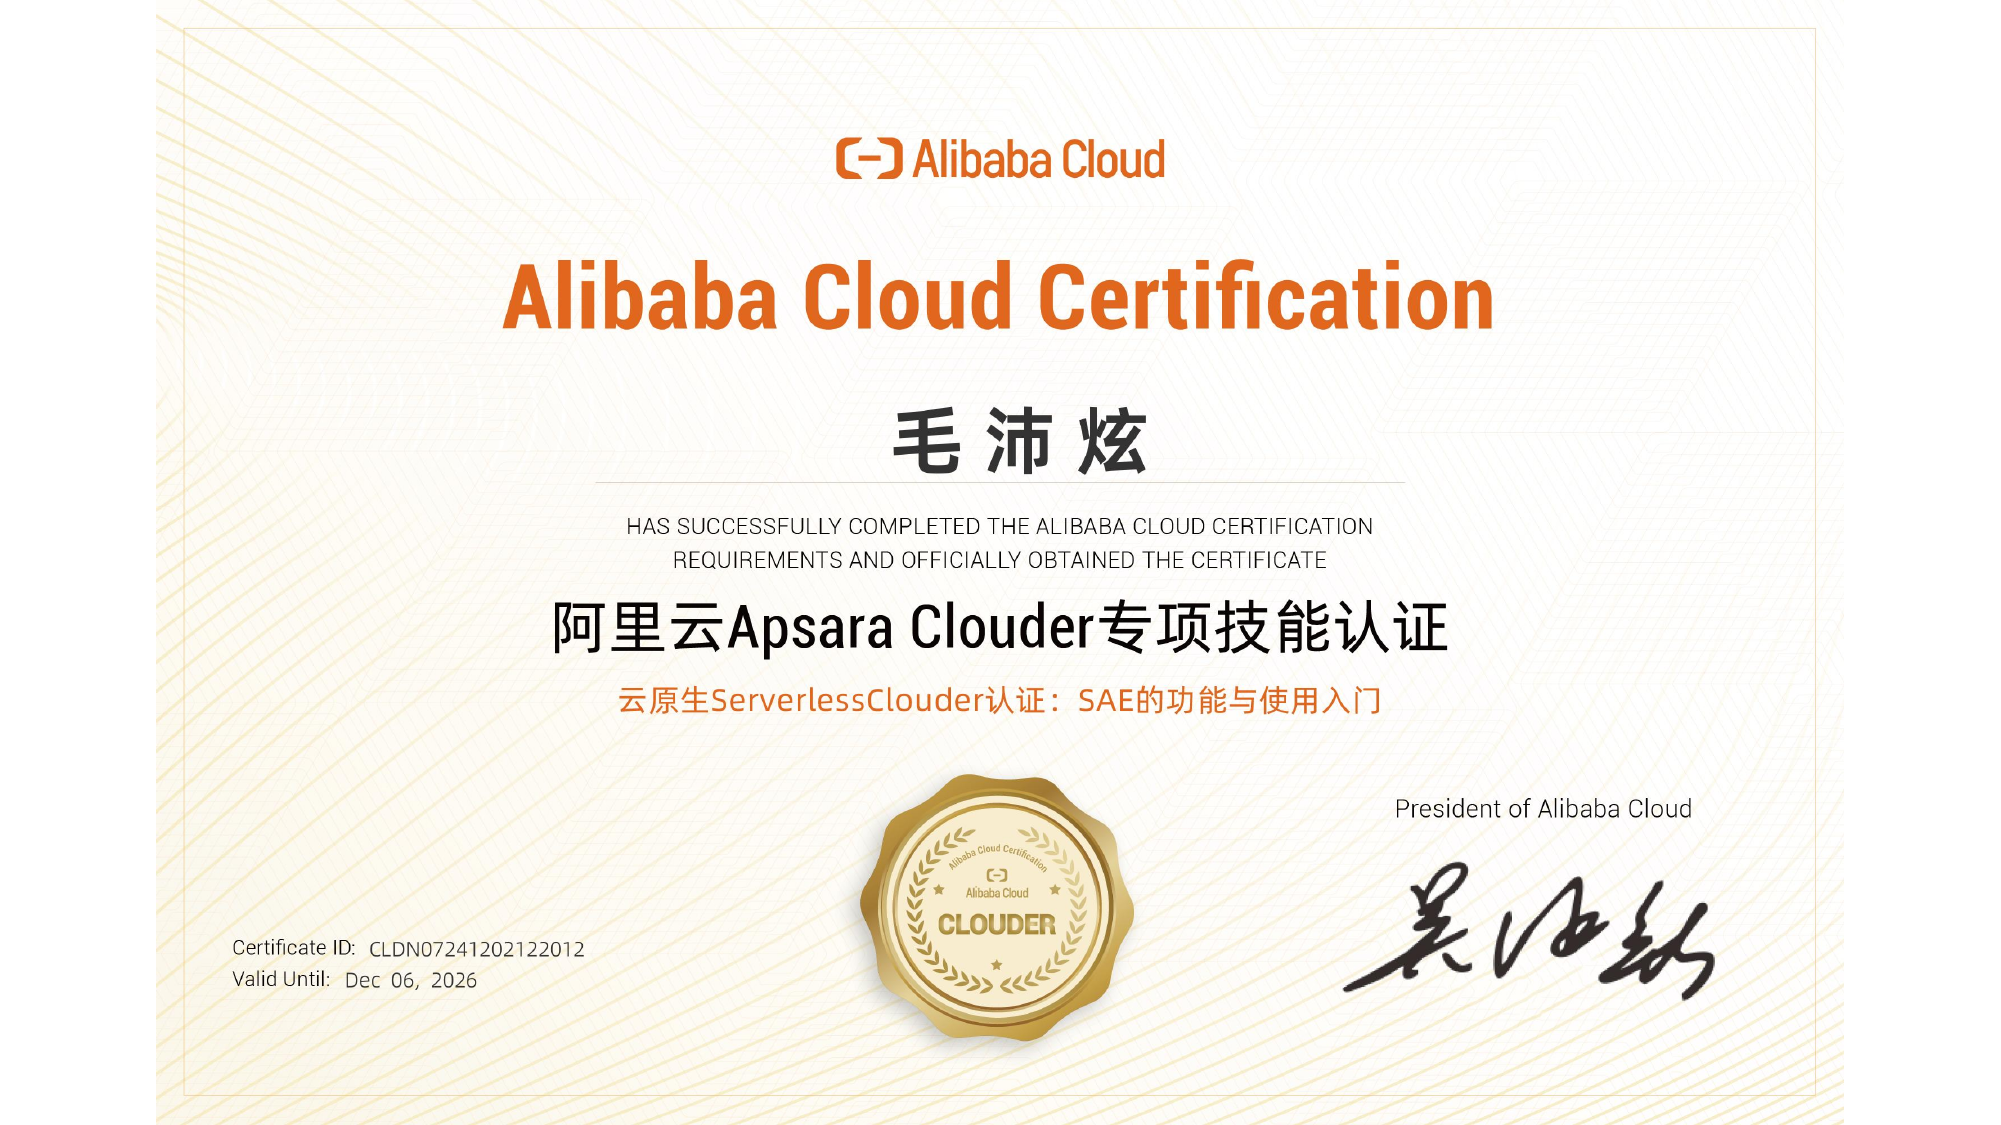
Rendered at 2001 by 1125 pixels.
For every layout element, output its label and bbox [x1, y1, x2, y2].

picture [156, 0, 1844, 1125]
